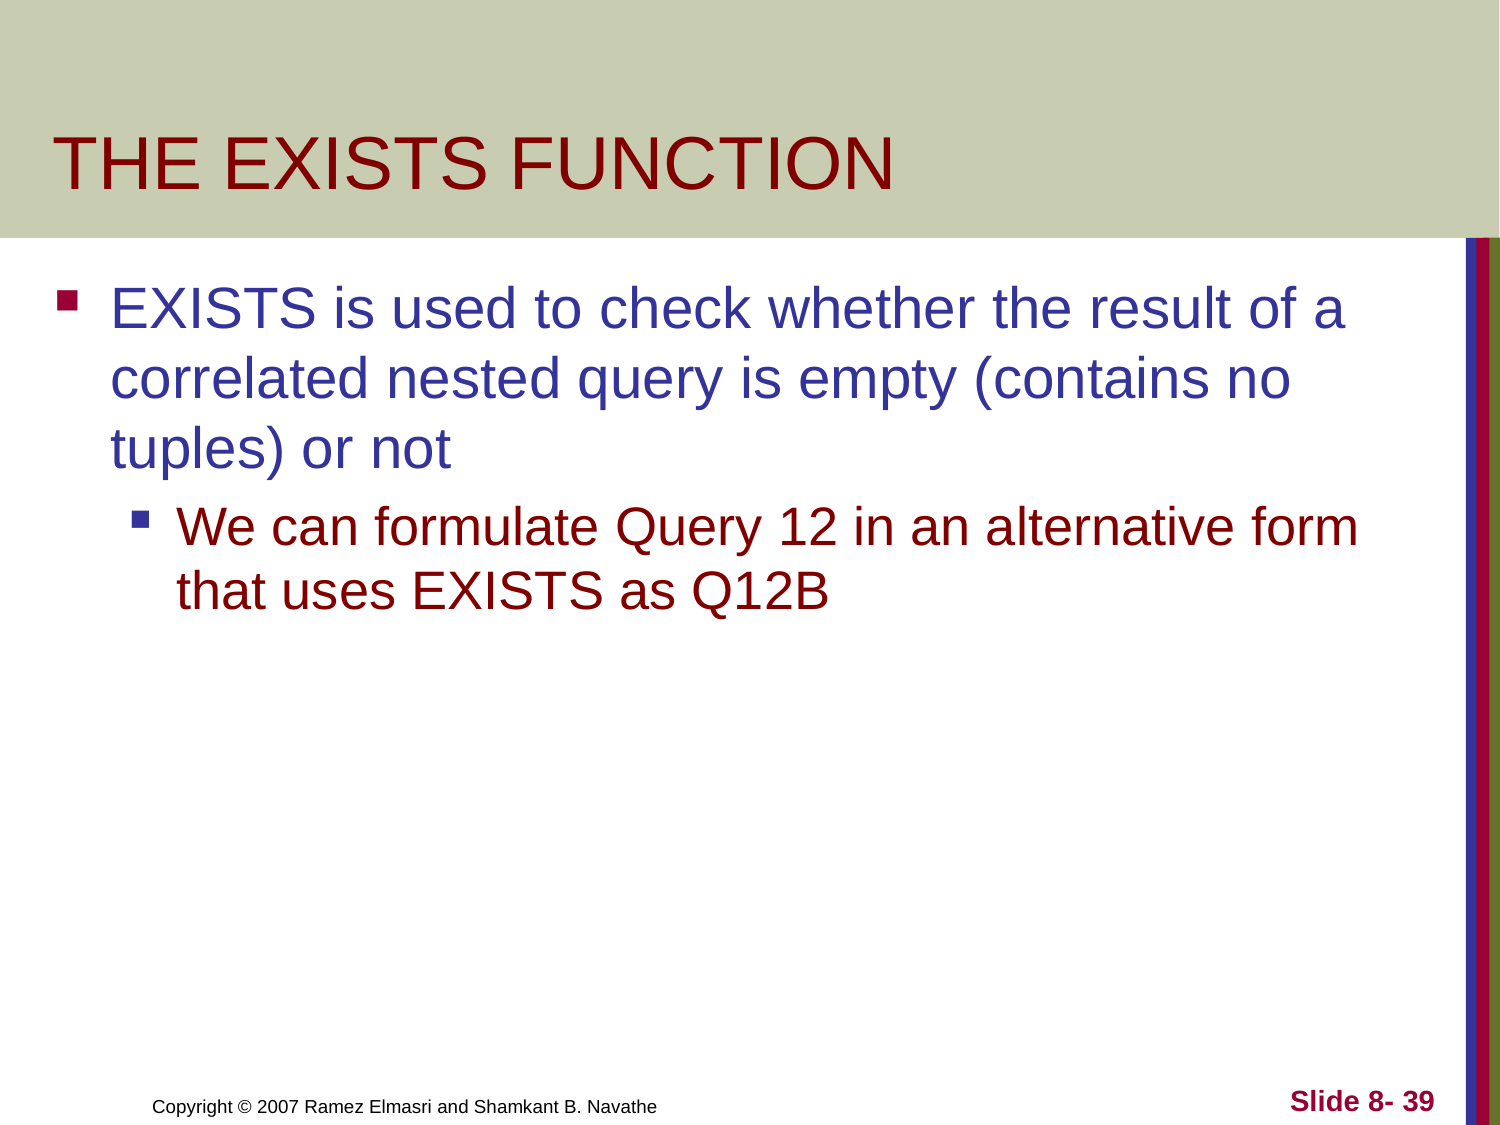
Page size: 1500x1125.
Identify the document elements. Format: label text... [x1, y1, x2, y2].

list EXISTS is used to check whether the result of a correlated nested query is empty (contains no tuples) or not We can formulate Query 12 in an alternative form that uses EXISTS as Q12B [39, 262, 1400, 1013]
title THE EXISTS FUNCTION [37, 49, 1317, 213]
slide_number Slide 8- 39 [1137, 1050, 1450, 1125]
